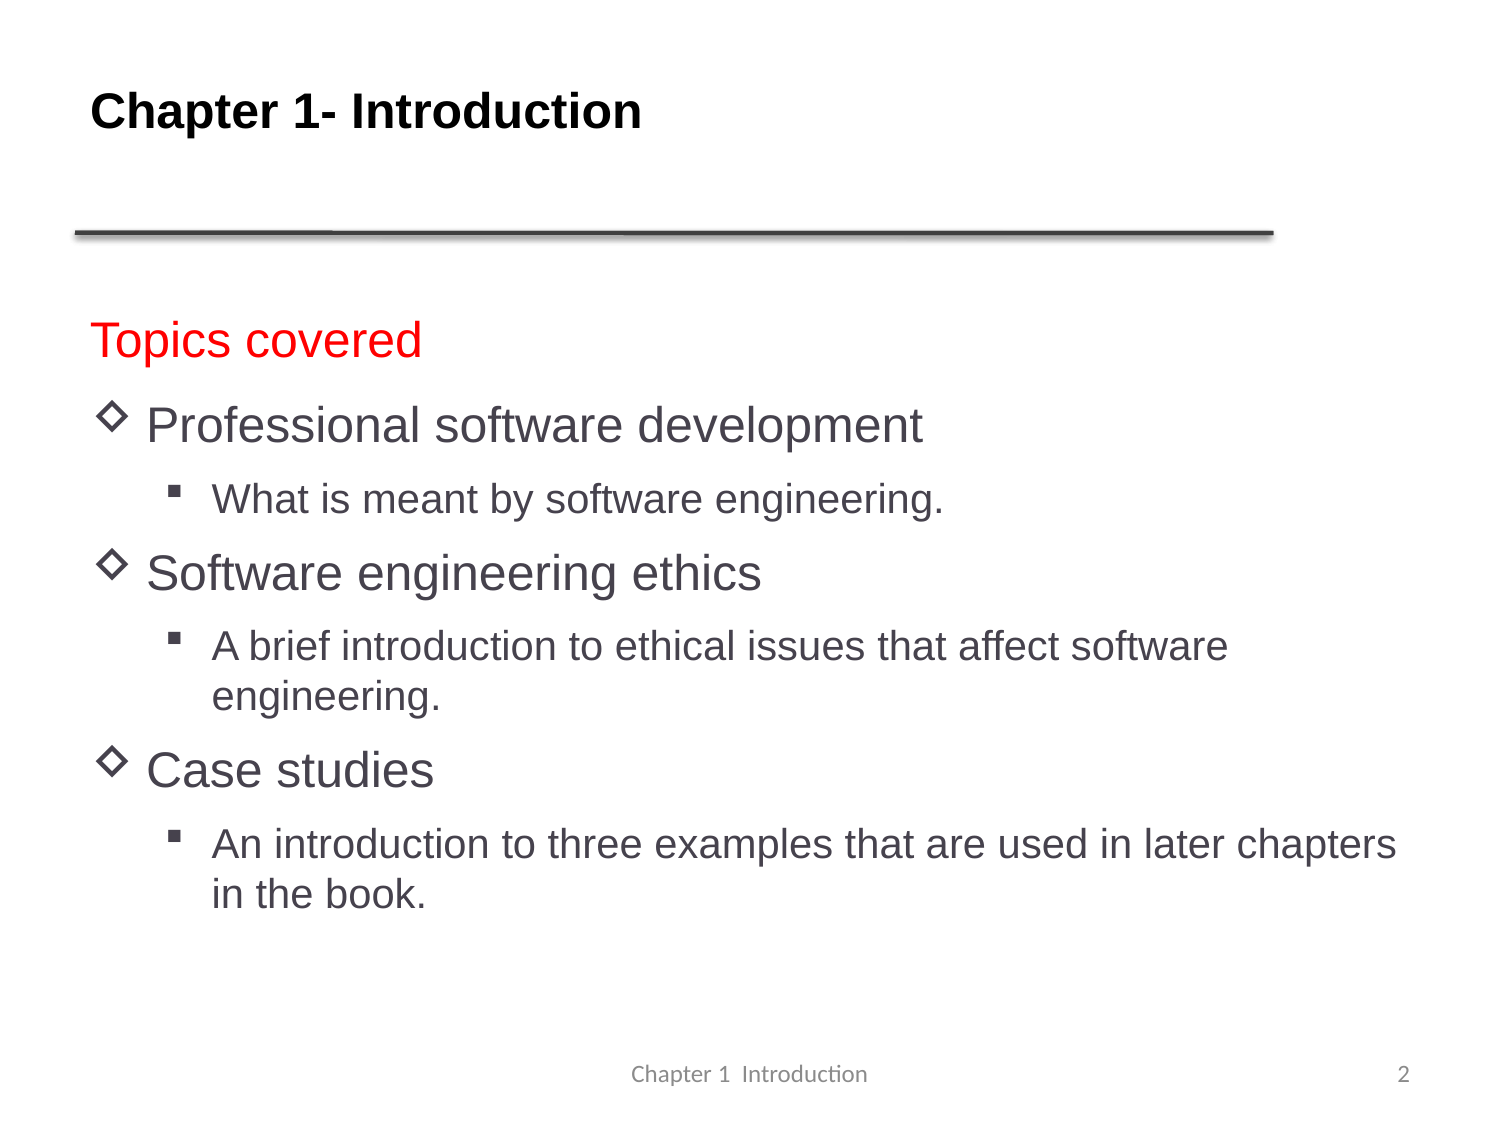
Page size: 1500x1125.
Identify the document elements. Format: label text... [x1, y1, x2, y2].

footer Chapter 1 Introduction [512, 1042, 988, 1103]
list Topics covered Professional software development What is meant by software engineering. Software engineering ethics A brief introduction to ethical issues that affect software engineering. Case studies An introduction to three examples that are used in later chapters in the book. [75, 300, 1425, 1043]
title Chapter 1- Introduction [74, 44, 1272, 233]
slide_number 2 [1074, 1042, 1425, 1103]
